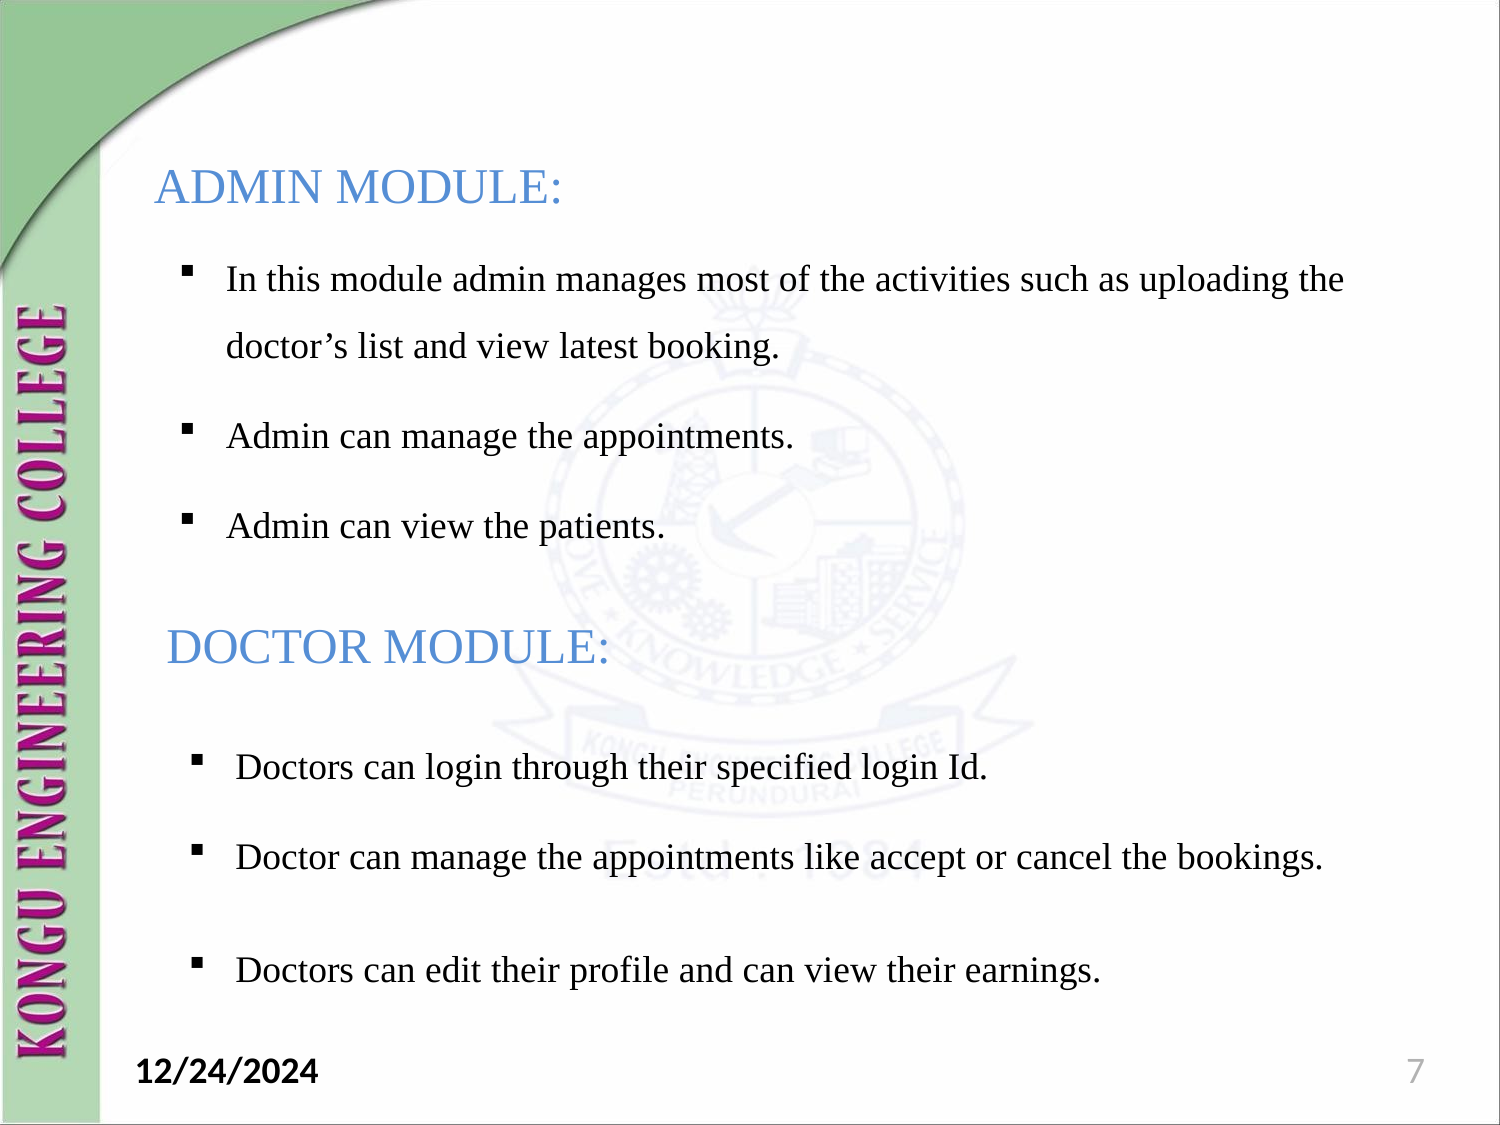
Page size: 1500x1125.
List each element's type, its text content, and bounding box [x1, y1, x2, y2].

title ADMIN MODULE: [153, 153, 617, 215]
slide_number 7 [1080, 1046, 1425, 1103]
picture [0, 0, 1500, 1125]
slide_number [75, 1046, 420, 1092]
text_box Doctors can login through their specified login Id. Doctor can manage the appointments like accept or cancel the bookings. Doctors can edit their profile and can view their earnings. [173, 712, 1393, 1025]
subtitle In this module admin manages most of the activities such as uploading the doctor’s list and view latest booking. Admin can manage the appointments. Admin can view the patients. [178, 231, 1429, 595]
text_box DOCTOR MODULE: [153, 613, 717, 674]
